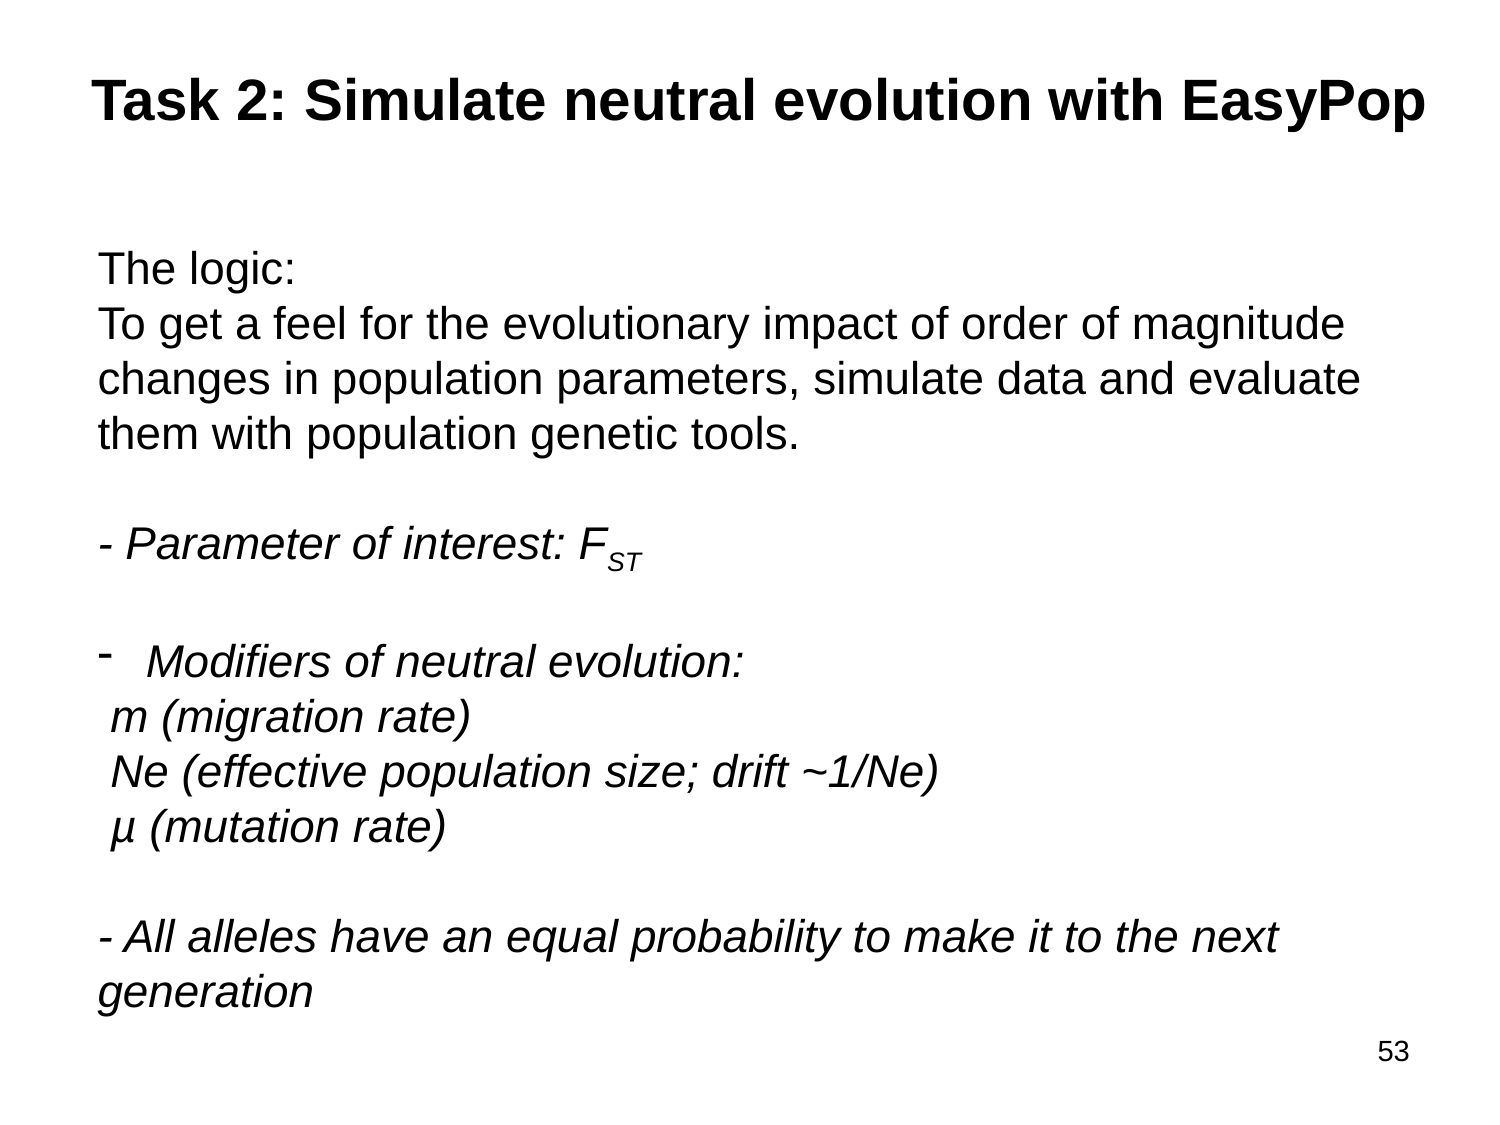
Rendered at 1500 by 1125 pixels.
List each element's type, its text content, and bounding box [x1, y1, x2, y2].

text_box Task 2: Simulate neutral evolution with EasyPop [76, 54, 1471, 218]
slide_number 53 [1074, 1024, 1426, 1103]
text_box The logic: To get a feel for the evolutionary impact of order of magnitude changes in population parameters, simulate data and evaluate them with population genetic tools. - Parameter of interest: FST Modifiers of neutral evolution: m (migration rate) Ne (effective population size; drift ~1/Ne) µ (mutation rate) - All alleles have an equal probability to make it to the next generation [82, 231, 1400, 1024]
